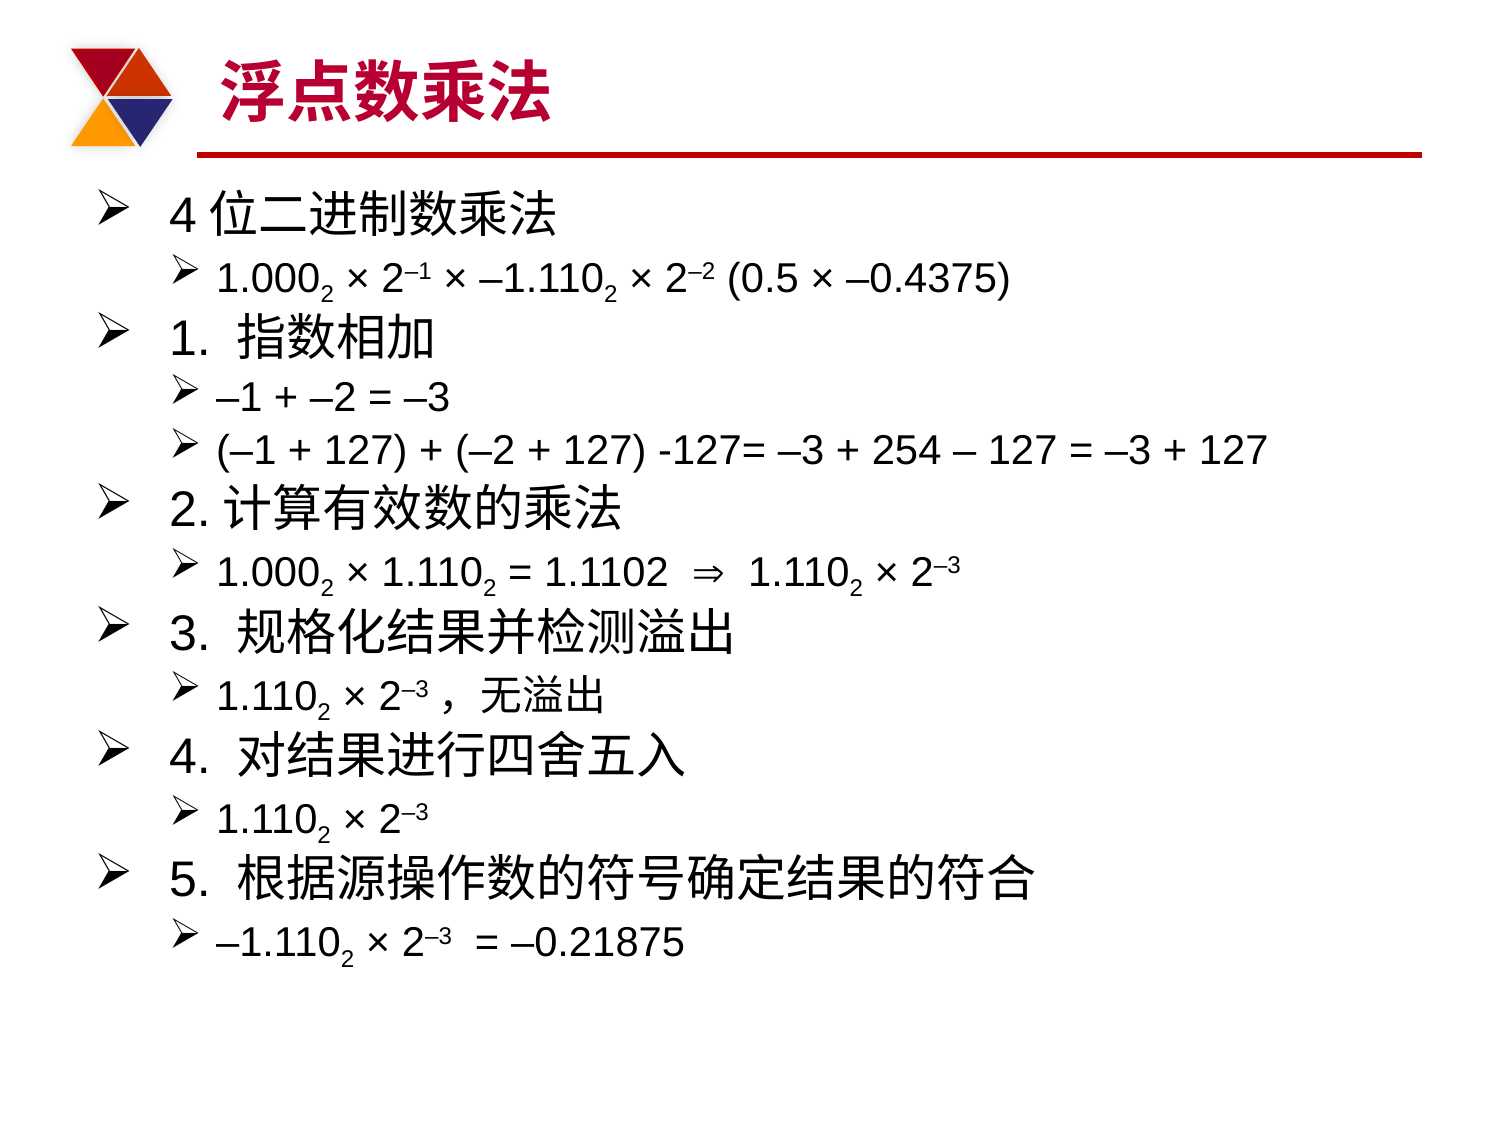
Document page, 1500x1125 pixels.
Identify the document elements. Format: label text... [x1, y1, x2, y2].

title 浮点数乘法 [204, 36, 1405, 137]
list 4位二进制数乘法 1.0002 × 2–1 × –1.1102 × 2–2 (0.5 × –0.4375) 1. 指数相加 –1 + –2 = –3 (–1 + 127) + (–2 + 127) -127= –3 + 254 – 127 = –3 + 127 2.计算有效数的乘法 1.0002 × 1.1102 = 1.1102  1.1102 × 2–3 3. 规格化结果并检测溢出 1.1102 × 2–3，无溢出 4. 对结果进行四舍五入 1.1102 × 2–3 5. 根据源操作数的符号确定结果的符合 –1.1102 × 2–3 = –0.21875 [79, 181, 1422, 1075]
